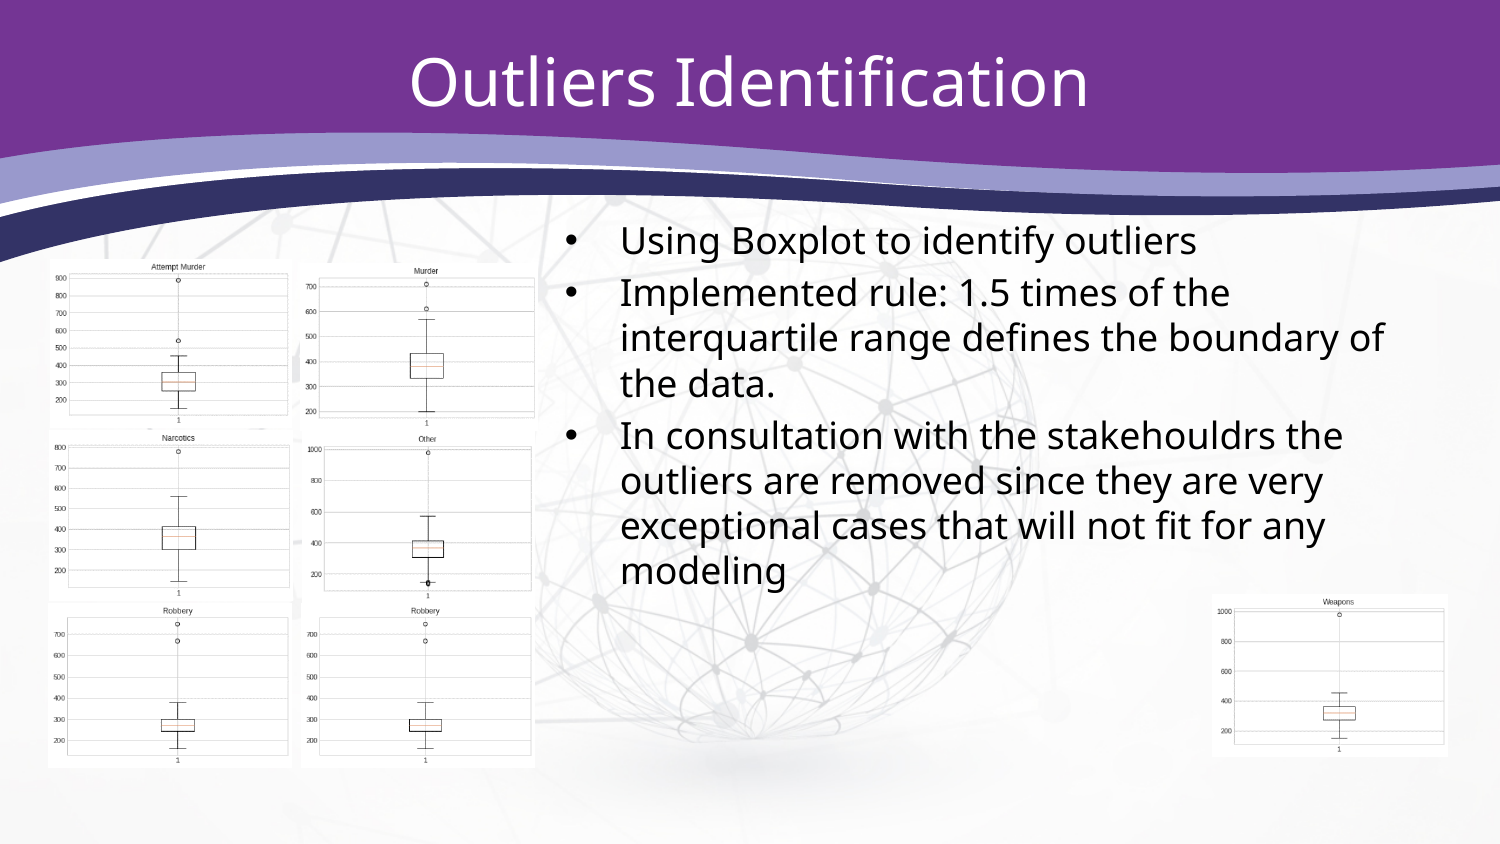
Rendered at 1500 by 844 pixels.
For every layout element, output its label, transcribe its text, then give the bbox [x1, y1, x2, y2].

picture [0, 195, 1500, 844]
title Outliers Identification [75, 9, 1425, 150]
list Using Boxplot to identify outliers Implemented rule: 1.5 times of the interquartile range defines the boundary of the data. In consultation with the stakehouldrs the outliers are removed since they are very exceptional cases that will not fit for any modeling [549, 209, 1425, 602]
